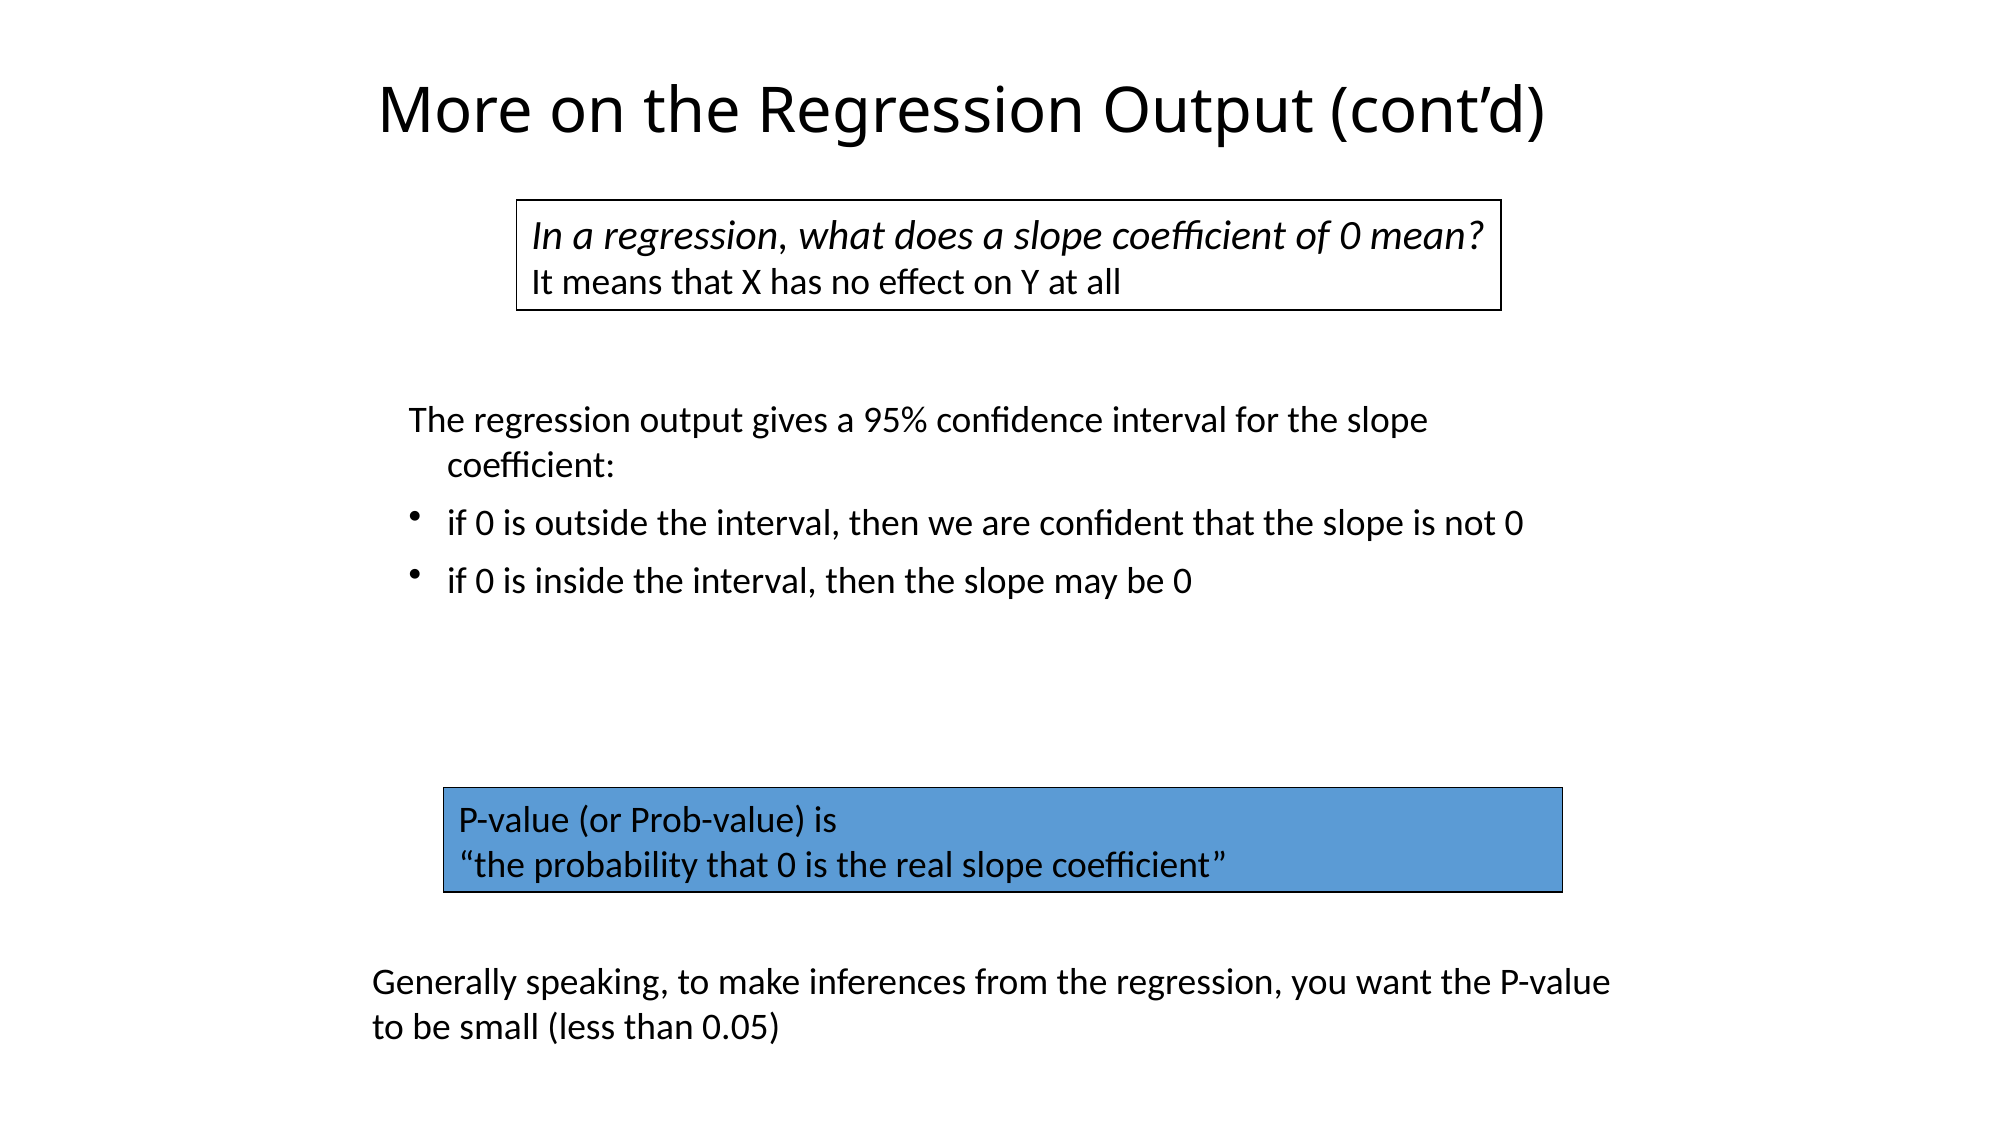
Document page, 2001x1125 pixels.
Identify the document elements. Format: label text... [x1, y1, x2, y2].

text_box In a regression, what does a slope coefficient of 0 mean? It means that X has no effect on Y at all [516, 200, 1502, 310]
title More on the Regression Output (cont’d) [362, 50, 1638, 175]
text_box The regression output gives a 95% confidence interval for the slope coefficient: if 0 is outside the interval, then we are confident that the slope is not 0 if 0 is inside the interval, then the slope may be 0 [393, 387, 1613, 609]
text_box P-value (or Prob-value) is “the probability that 0 is the real slope coefficient” [443, 787, 1563, 893]
text_box Generally speaking, to make inferences from the regression, you want the P-value to be small (less than 0.05) [357, 949, 1650, 1055]
